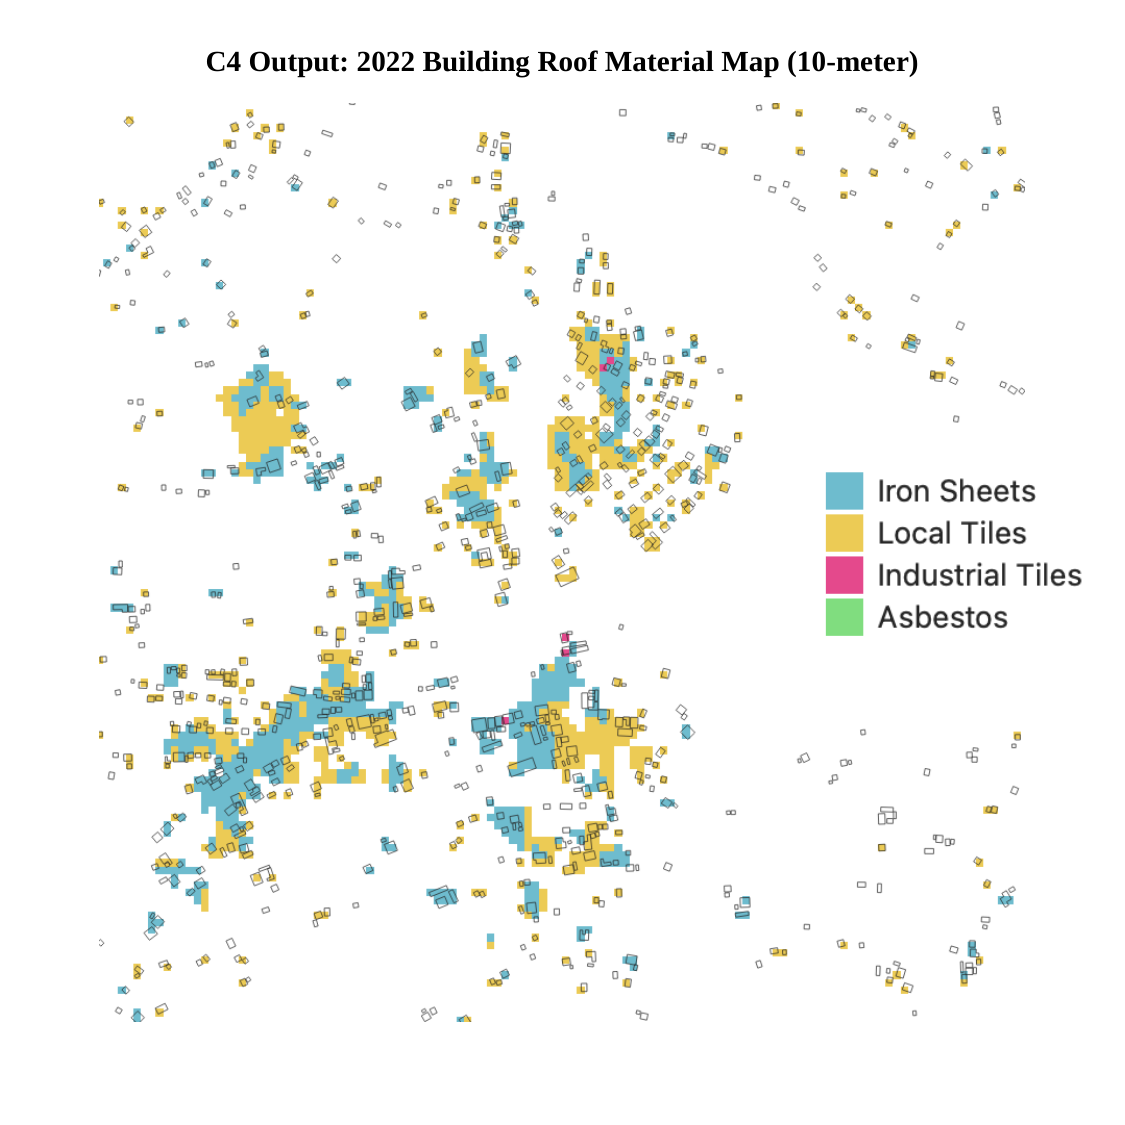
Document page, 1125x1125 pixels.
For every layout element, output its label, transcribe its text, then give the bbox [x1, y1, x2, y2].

text_box C4 Output: 2022 Building Roof Material Map (10-meter) [0, 20, 1125, 85]
picture [99, 102, 1092, 1023]
